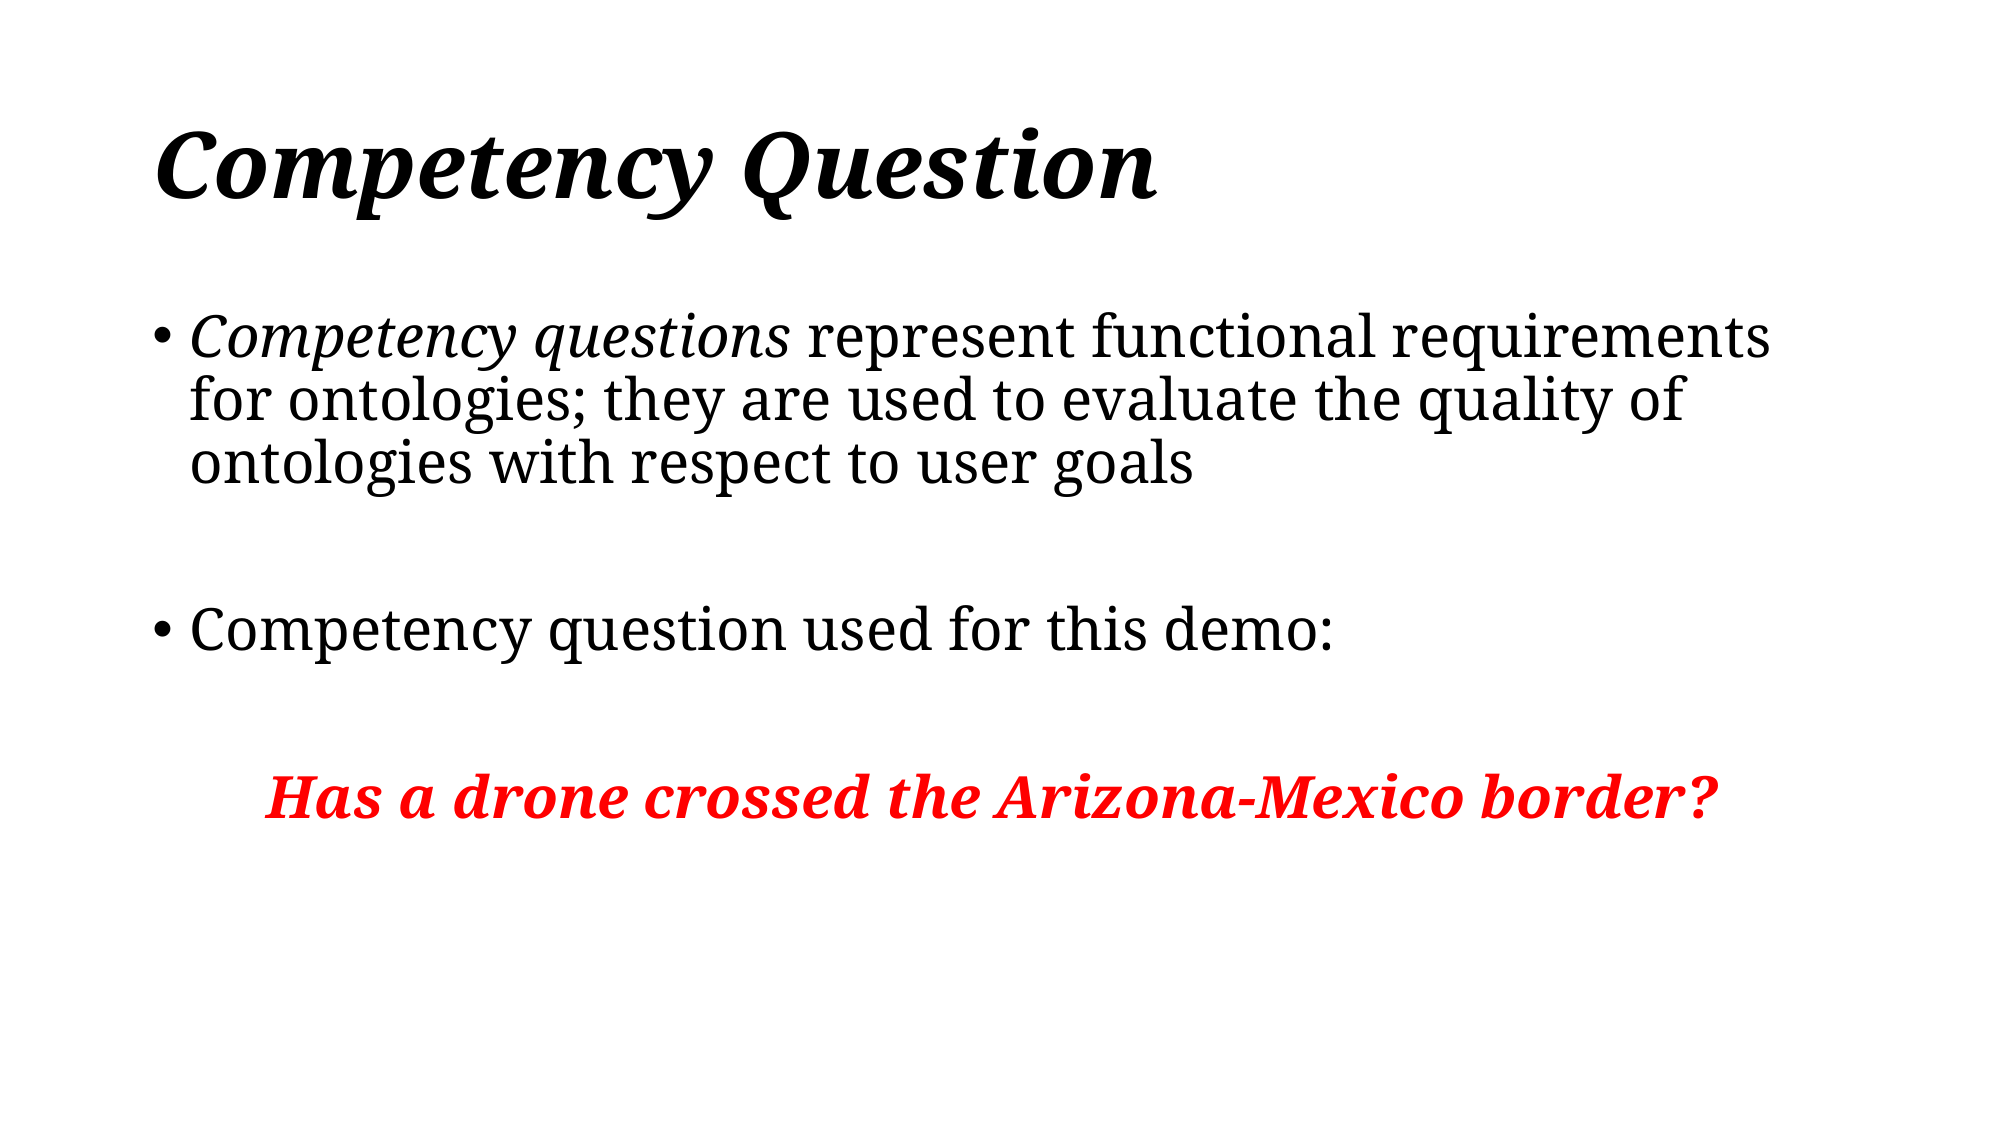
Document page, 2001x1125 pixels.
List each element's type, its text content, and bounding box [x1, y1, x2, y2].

title Competency Question [137, 59, 1863, 278]
list Competency questions represent functional requirements for ontologies; they are used to evaluate the quality of ontologies with respect to user goals Competency question used for this demo: Has a drone crossed the Arizona-Mexico border? [137, 299, 1863, 1014]
